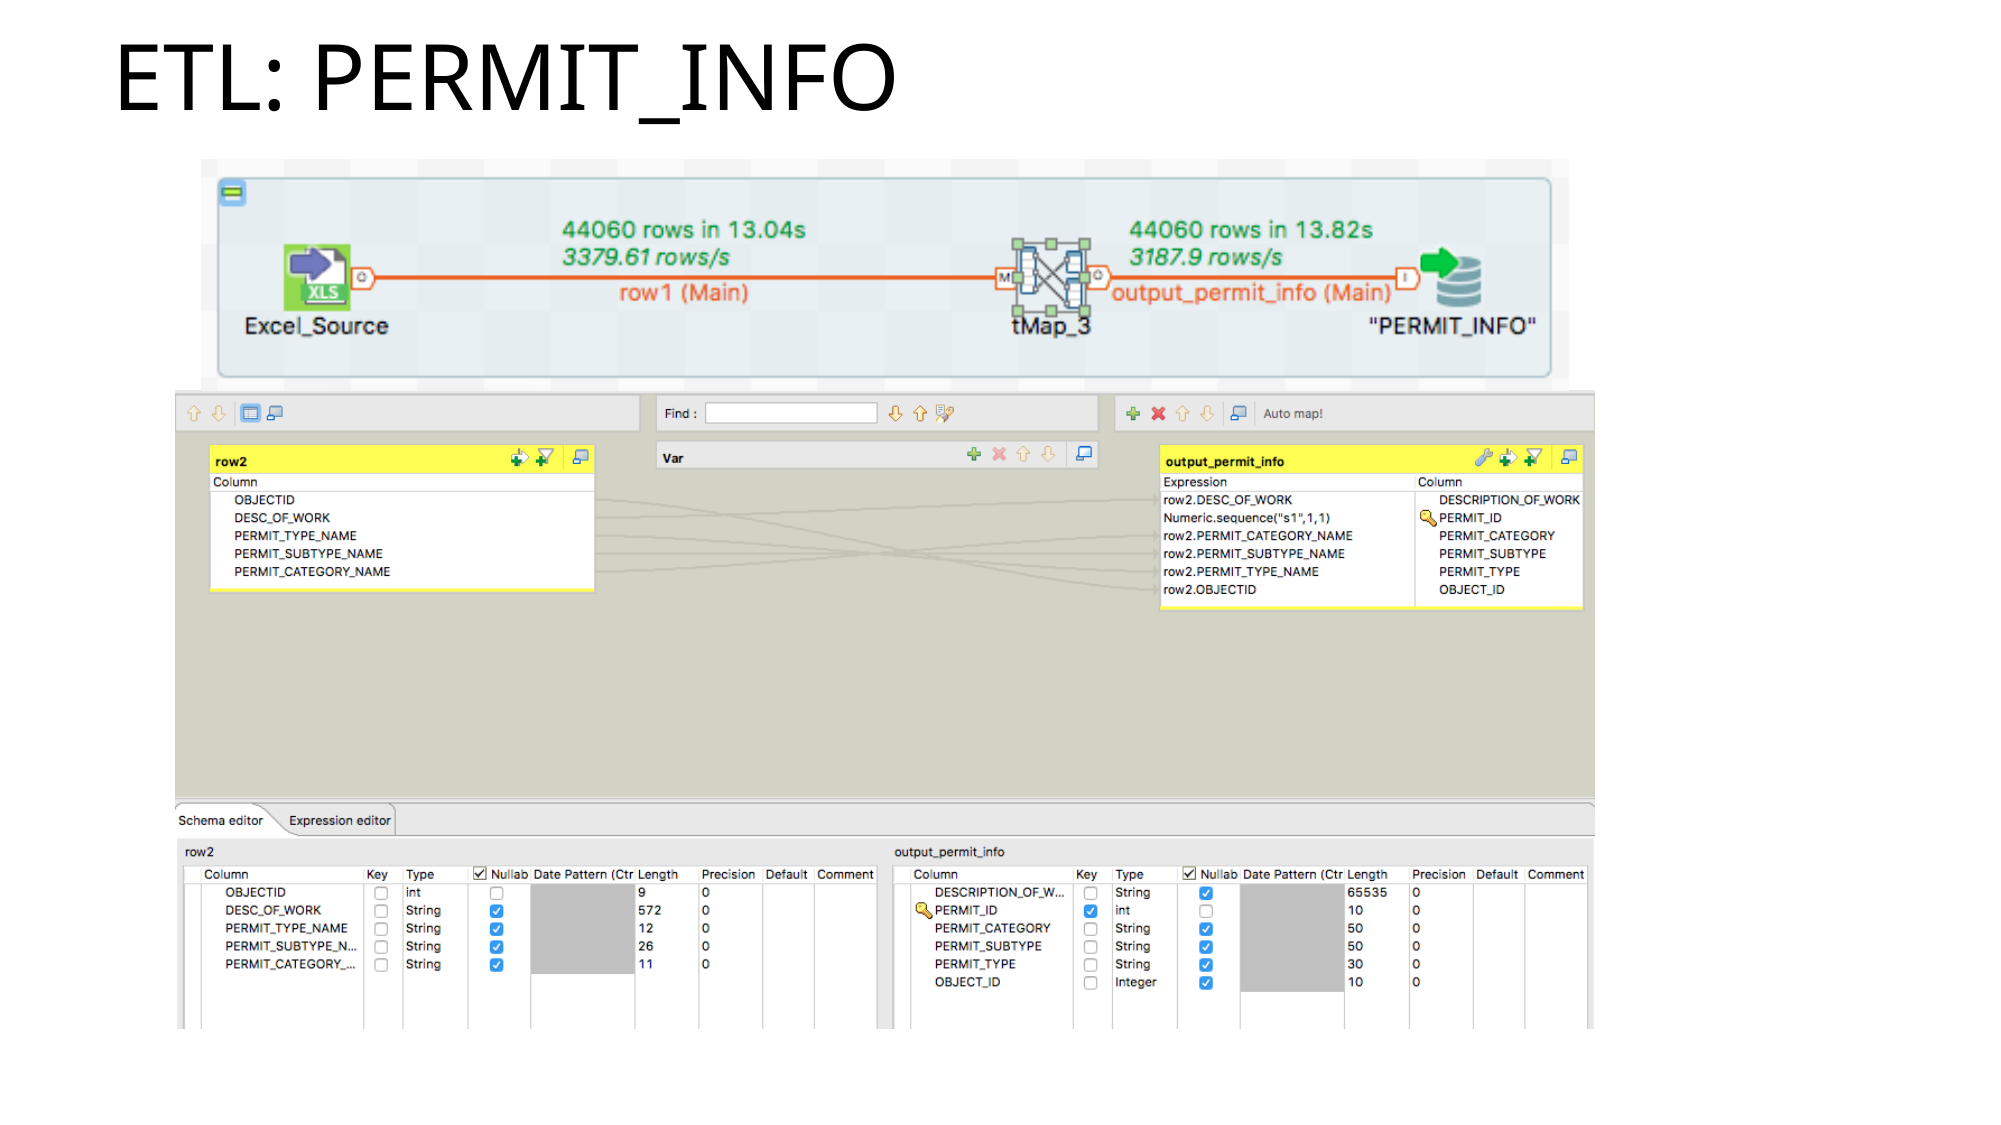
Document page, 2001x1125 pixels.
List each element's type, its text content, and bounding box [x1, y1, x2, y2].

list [175, 390, 1595, 1029]
picture [201, 159, 1569, 391]
title ETL: PERMIT_INFO [97, 0, 1823, 190]
